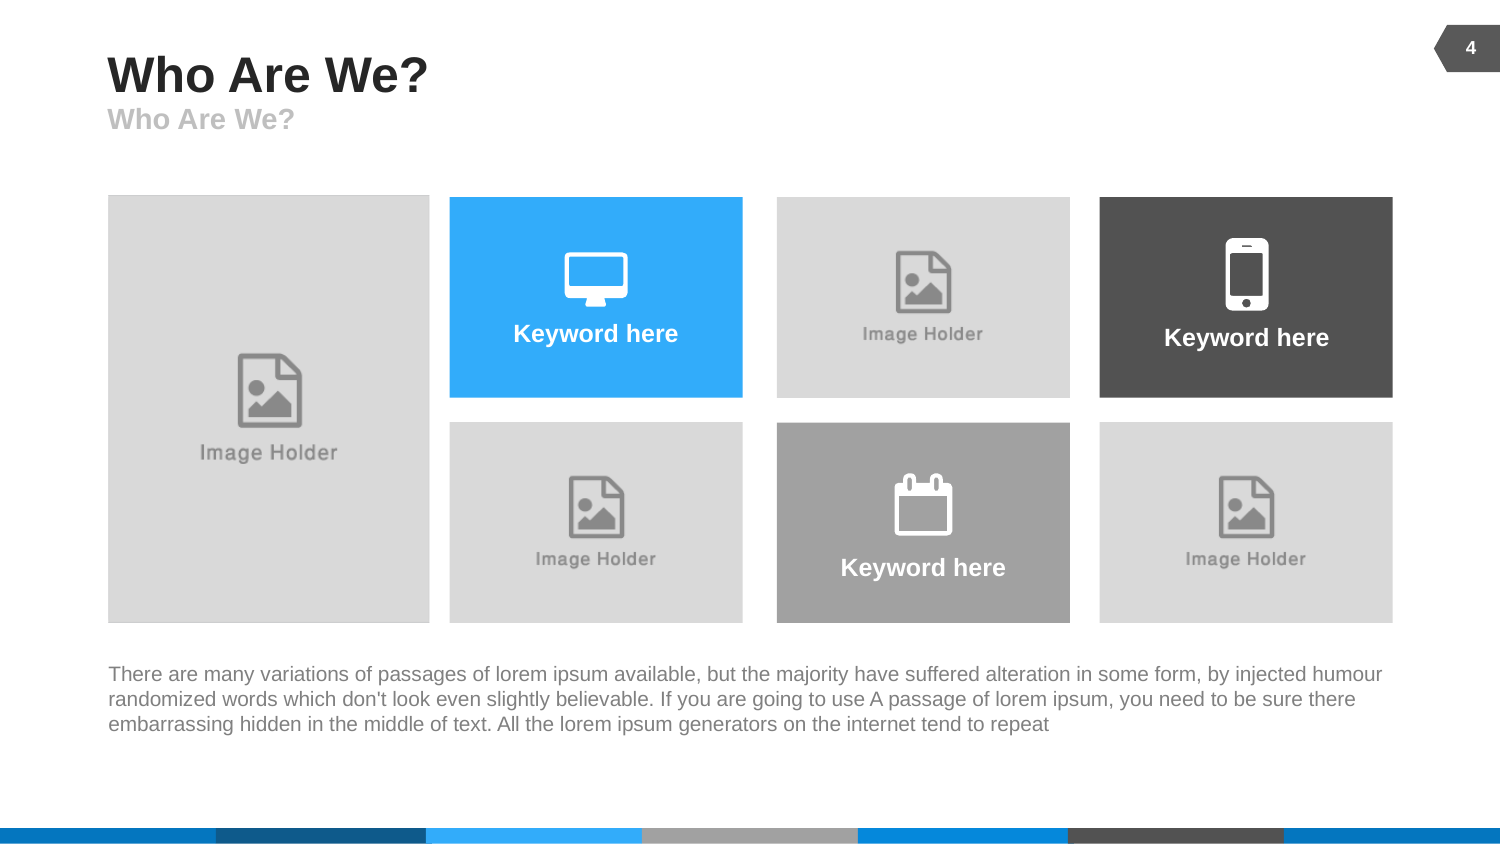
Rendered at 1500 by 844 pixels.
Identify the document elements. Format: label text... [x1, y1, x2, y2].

text_box Keyword here [469, 317, 723, 348]
text_box [564, 252, 628, 307]
text_box [448, 420, 745, 625]
text_box [775, 420, 1072, 625]
text_box [448, 195, 745, 400]
text_box There are many variations of passages of lorem ipsum available, but the majority have suffered alteration in some form, by injected humour randomized words which don't look even slightly believable. If you are going to use A passage of lorem ipsum, you need to be sure there embarrassing hidden in the middle of text. All the lorem ipsum generators on the internet tend to repeat [108, 660, 1416, 736]
text_box Keyword here [796, 551, 1050, 582]
list Who Are We? [107, 101, 783, 135]
text_box [106, 193, 431, 625]
title Who Are We? [107, 43, 1033, 102]
text_box [775, 195, 1072, 400]
text_box [894, 473, 953, 536]
text_box [1225, 238, 1269, 311]
slide_number 4 [1439, 24, 1500, 70]
text_box [1098, 195, 1395, 400]
text_box [1098, 420, 1395, 625]
text_box Keyword here [1120, 320, 1374, 351]
